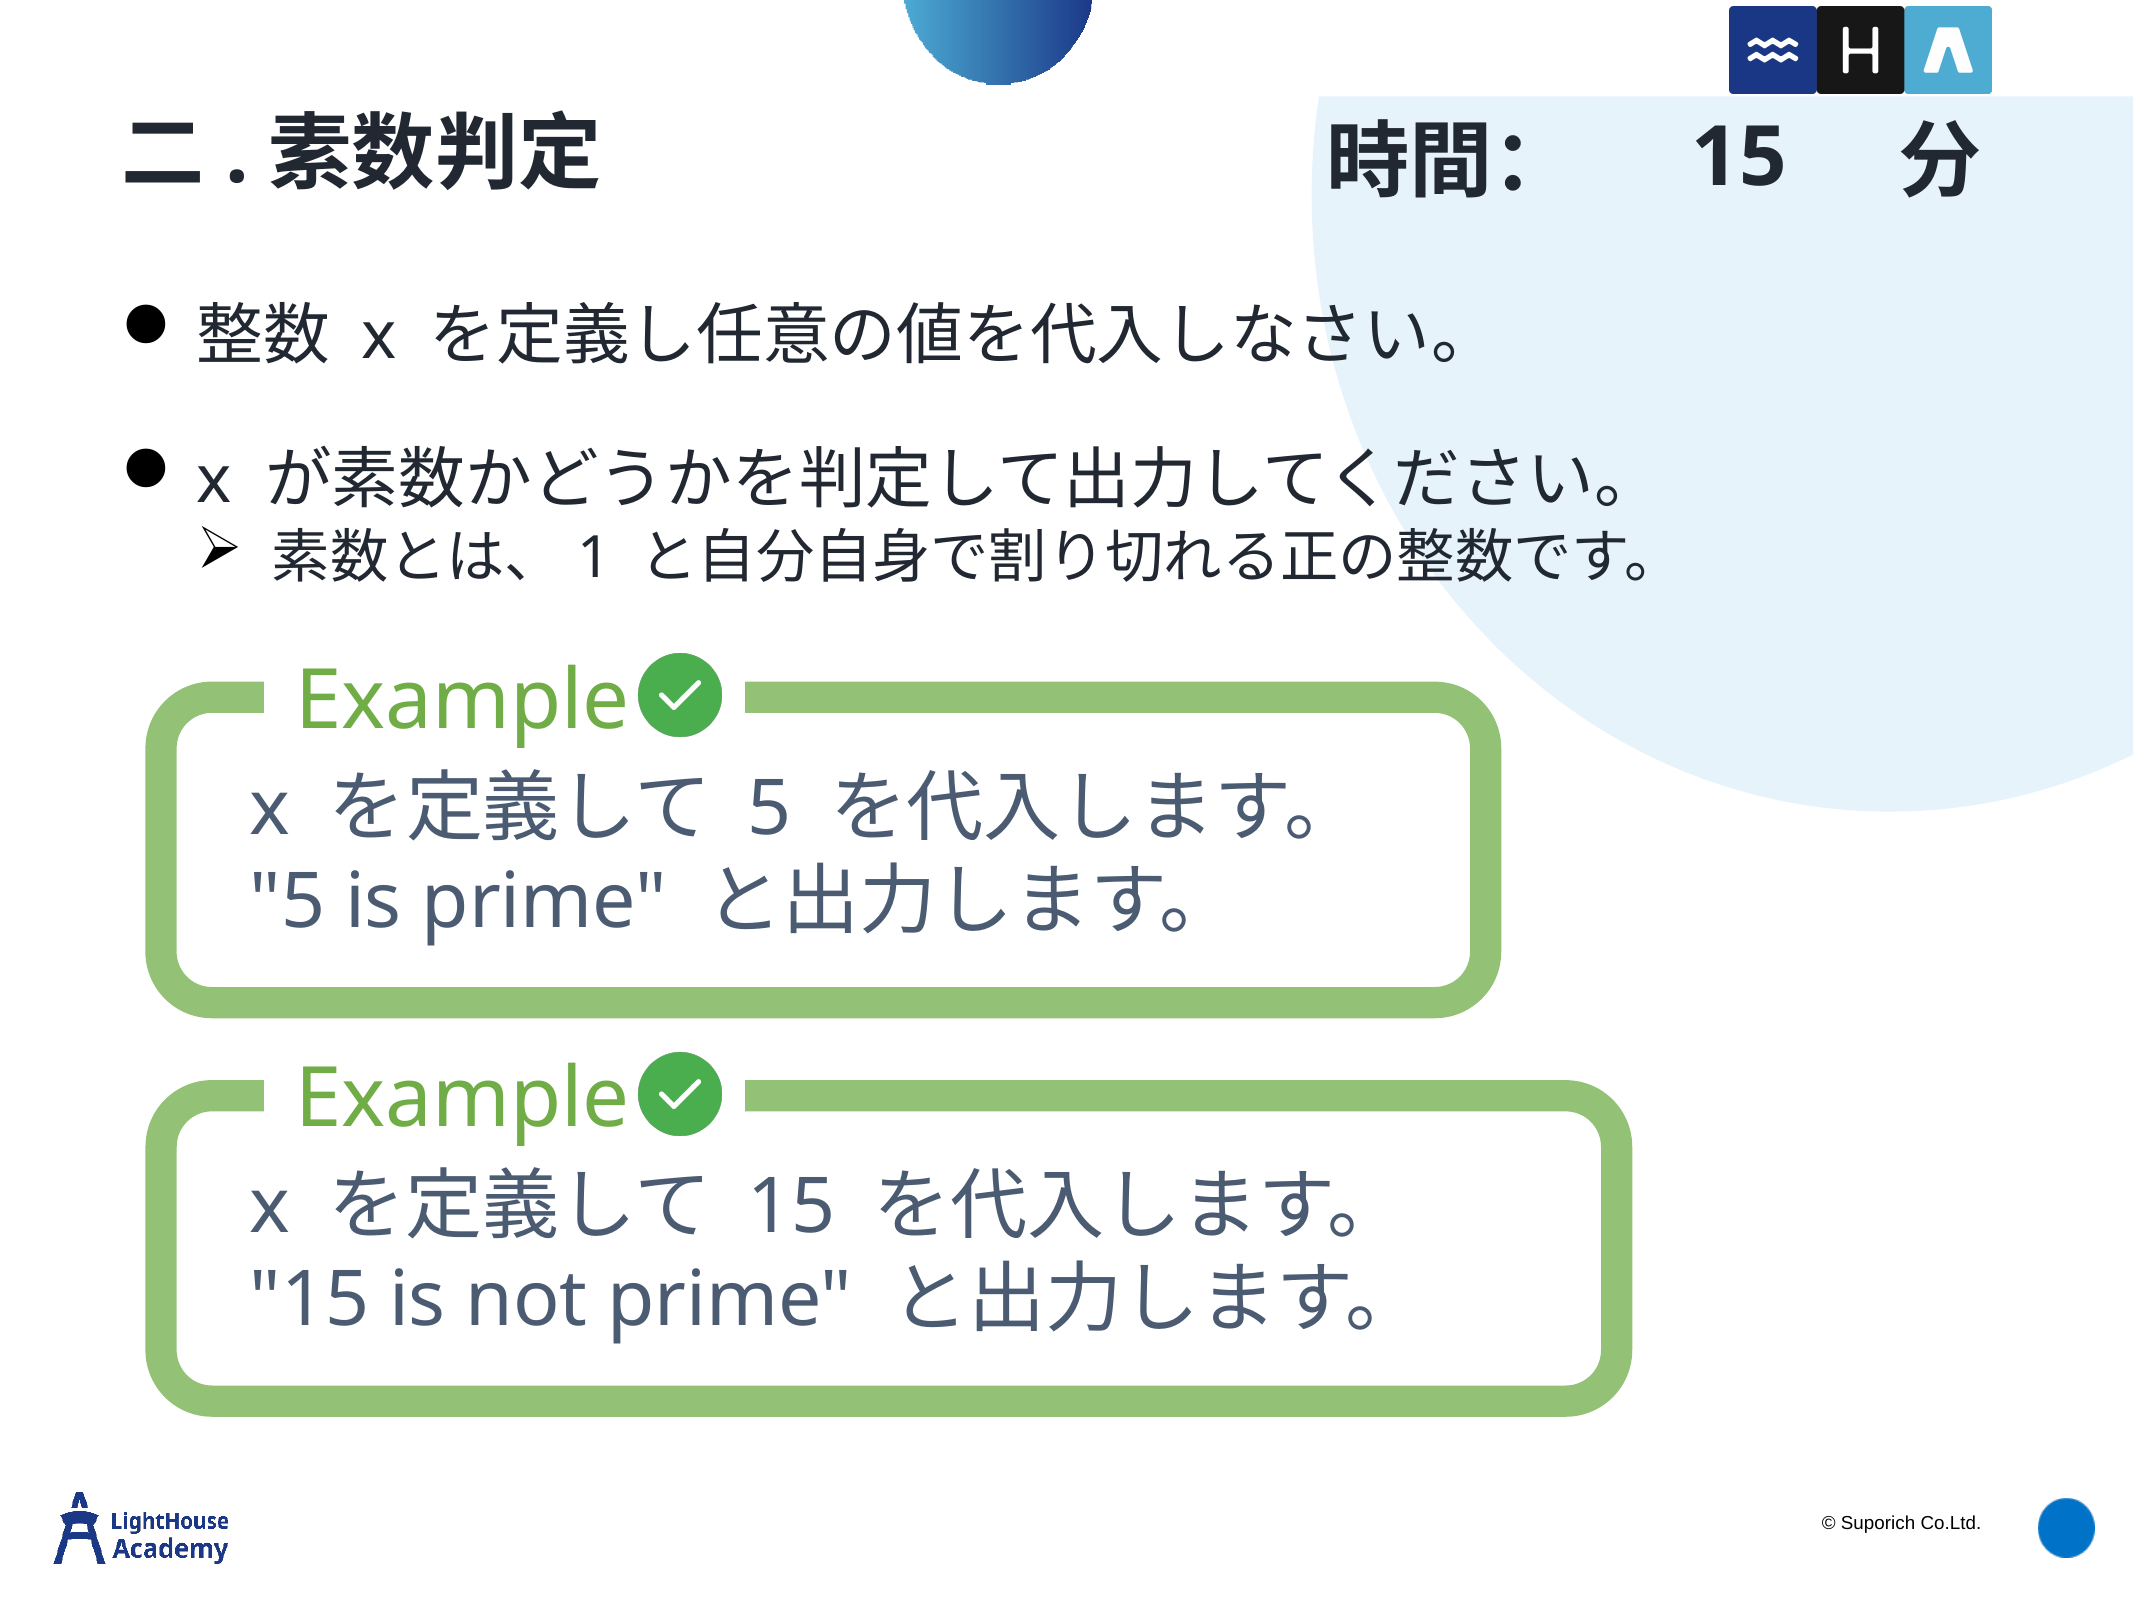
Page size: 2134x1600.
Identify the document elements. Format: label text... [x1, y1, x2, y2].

picture [2038, 1498, 2095, 1558]
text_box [161, 1035, 1617, 1402]
picture [1729, 6, 1992, 94]
picture [904, 0, 1092, 85]
picture [53, 1492, 228, 1564]
list 整数 x を定義し任意の値を代入しなさい。 x が素数かどうかを判定して出力してください。 素数とは、1 と自分自身で割り切れる正の整数です。 [106, 293, 1998, 674]
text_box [161, 637, 1486, 1003]
list 15 [1595, 99, 1884, 217]
title 二.素数判定 [106, 103, 1312, 210]
